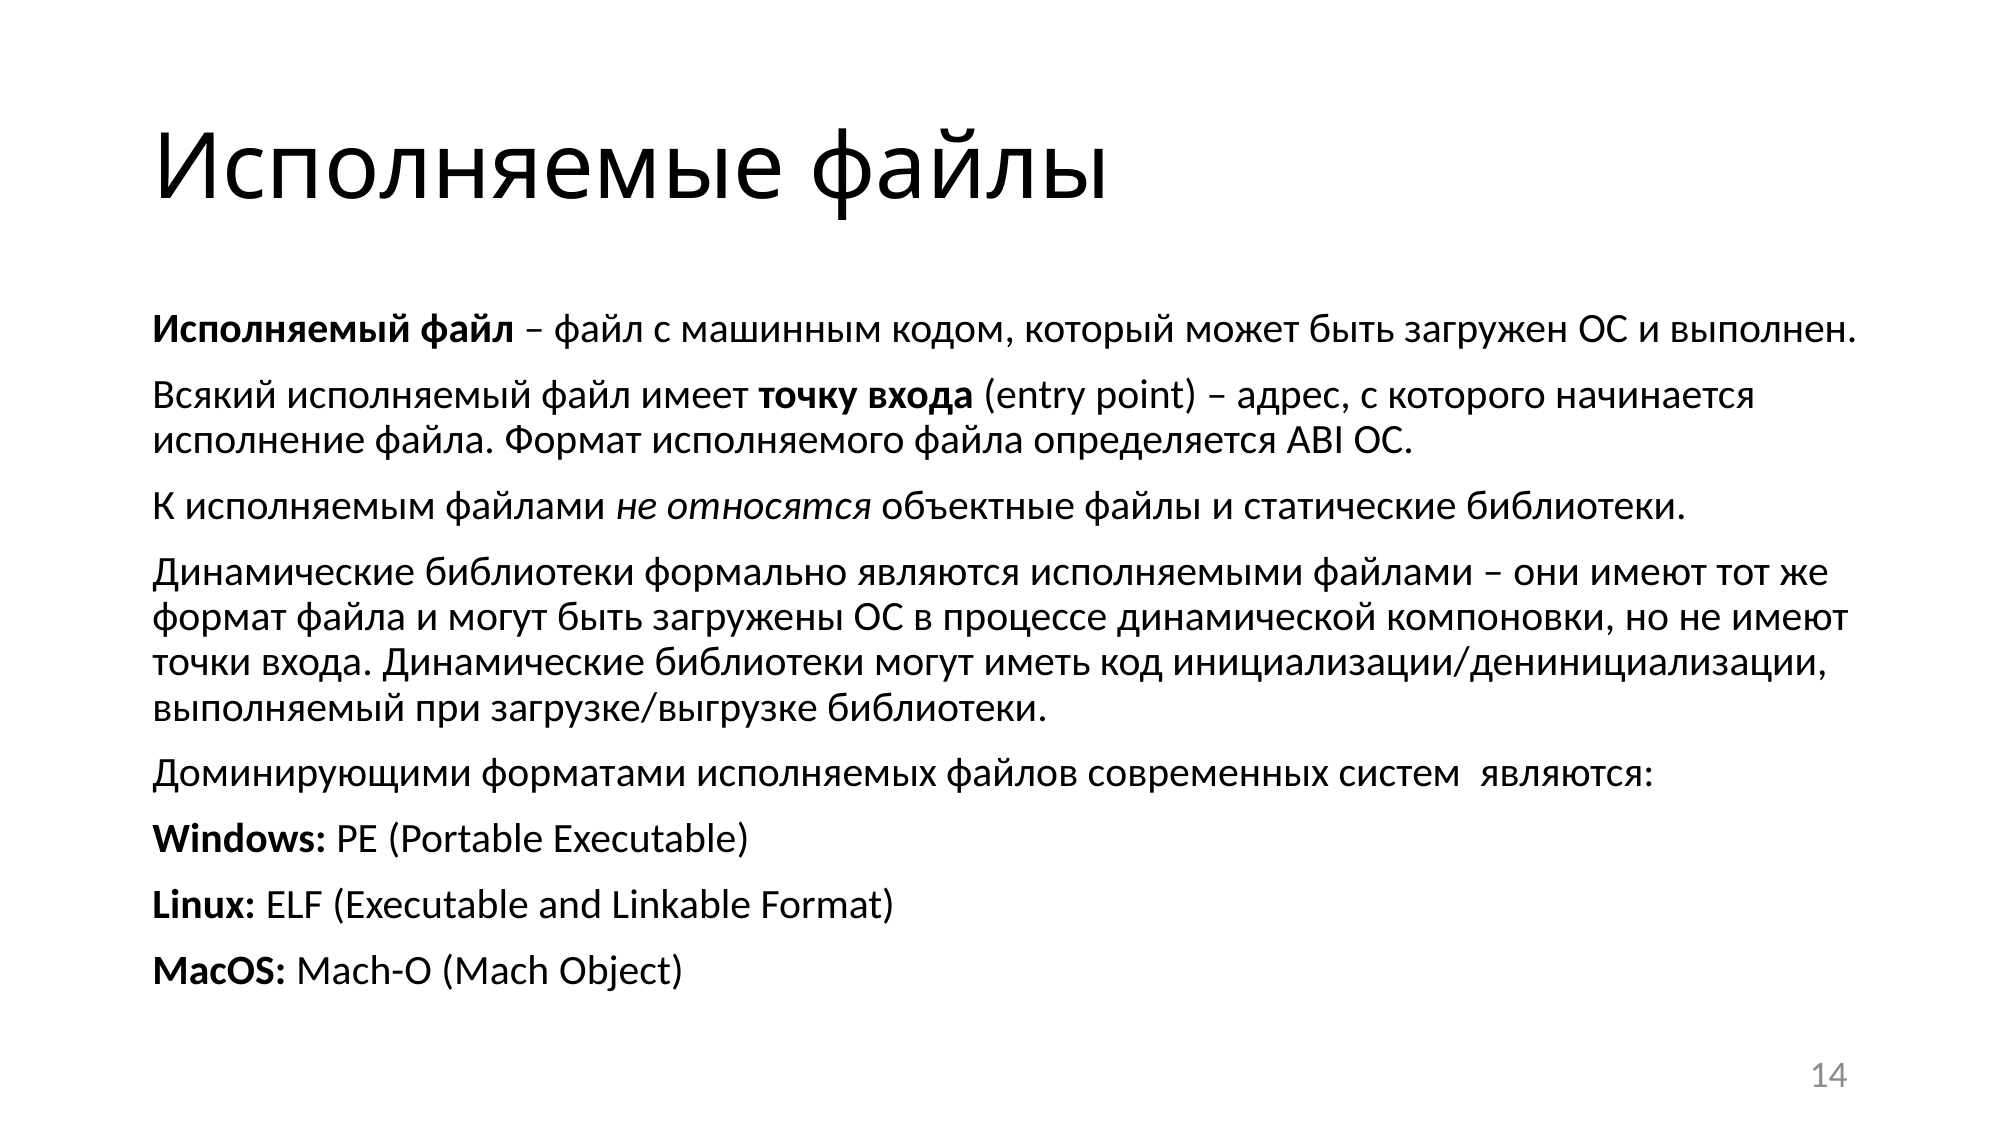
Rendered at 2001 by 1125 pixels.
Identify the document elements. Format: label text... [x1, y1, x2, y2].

slide_number 14 [1412, 1042, 1863, 1103]
title Исполняемые файлы [137, 59, 1863, 278]
list Исполняемый файл – файл с машинным кодом, который может быть загружен ОС и выполнен. Всякий исполняемый файл имеет точку входа (entry point) – адрес, с которого начинается исполнение файла. Формат исполняемого файла определяется ABI ОС. К исполняемым файлами не относятся объектные файлы и статические библиотеки. Динамические библиотеки формально являются исполняемыми файлами – они имеют тот же формат файла и могут быть загружены ОС в процессе динамической компоновки, но не имеют точки входа. Динамические библиотеки могут иметь код инициализации/денинициализации, выполняемый при загрузке/выгрузке библиотеки. Доминирующими форматами исполняемых файлов современных систем являются: Windows: PE (Portable Executable) Linux: ELF (Executable and Linkable Format) MacOS: Mach-O (Mach Object) [137, 299, 1959, 1014]
